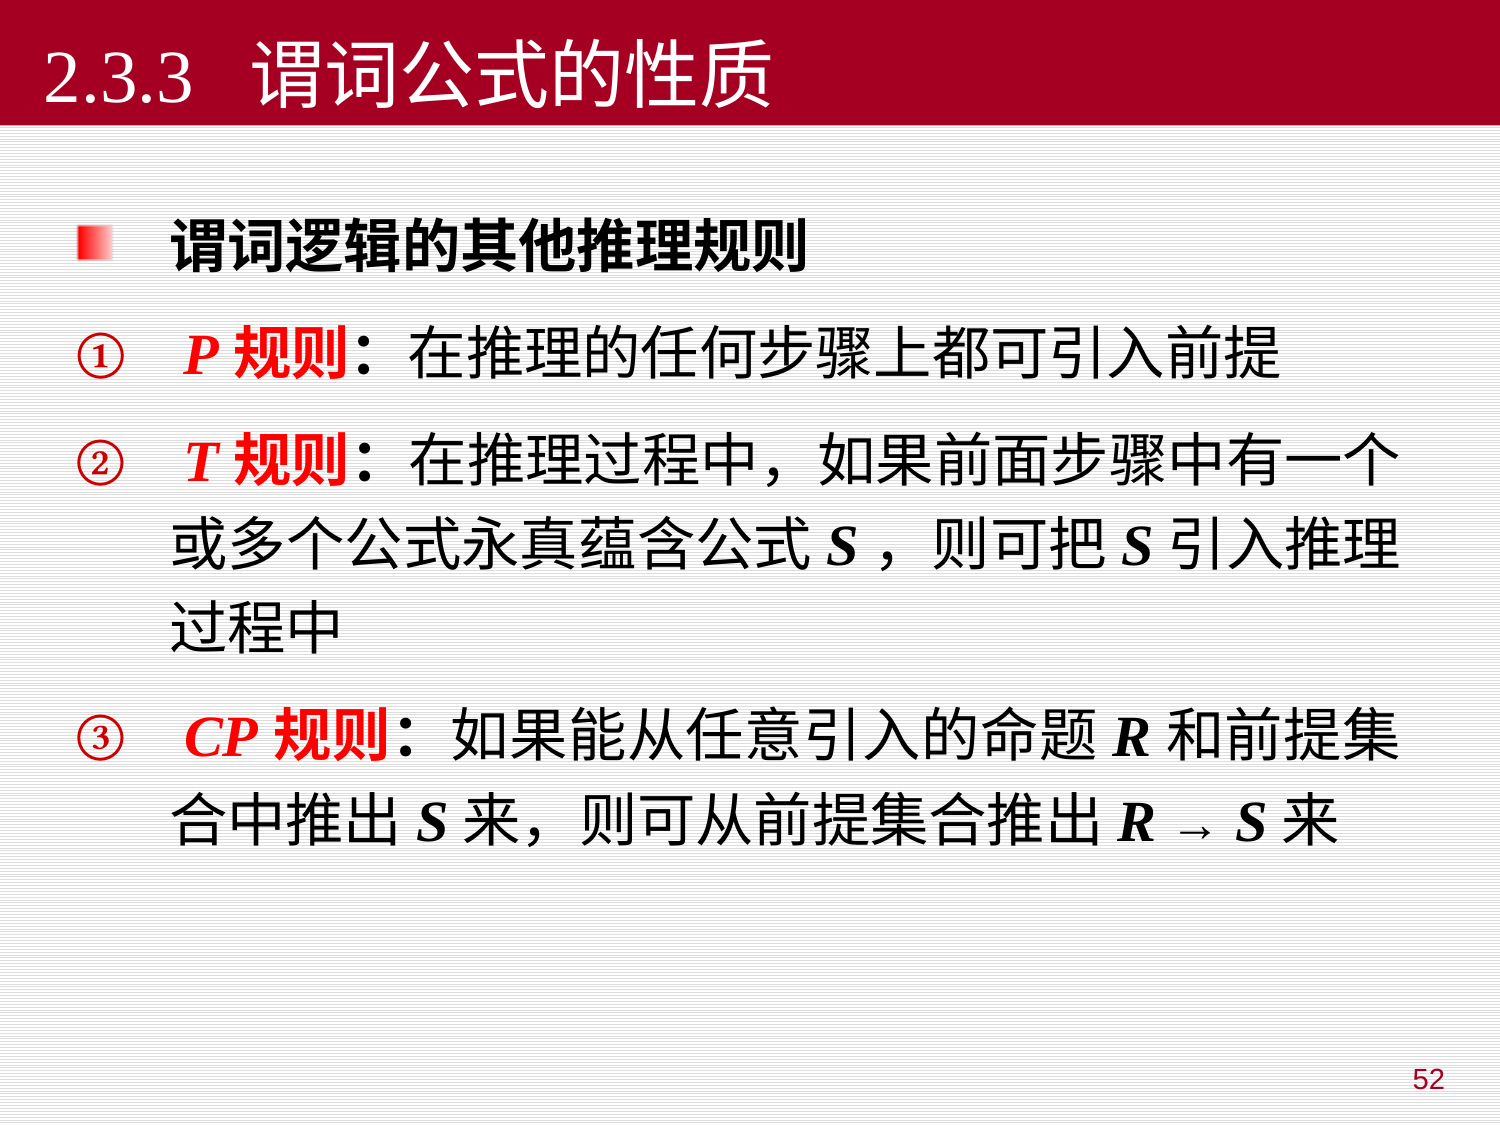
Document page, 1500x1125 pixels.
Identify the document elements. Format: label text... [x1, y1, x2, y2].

title 2.3.3 谓词公式的性质 [0, 1, 1500, 126]
list 谓词逻辑的其他推理规则 P规则：在推理的任何步骤上都可引入前提 T规则：在推理过程中，如果前面步骤中有一个或多个公式永真蕴含公式S，则可把S引入推理过程中 CP规则：如果能从任意引入的命题R和前提集合中推出S来，则可从前提集合推出R → S来 [60, 187, 1417, 543]
picture [75, 223, 117, 265]
list 谓词逻辑的其他推理规则 P规则：在推理的任何步骤上都可引入前提 T规则：在推理过程中，如果前面步骤中有一个或多个公式永真蕴含公式S，则可把S引入推理过程中 CP规则：如果能从任意引入的命题R和前提集合中推出S来，则可从前提集合推出R → S来 [60, 547, 1417, 969]
slide_number 52 [1109, 1052, 1461, 1125]
